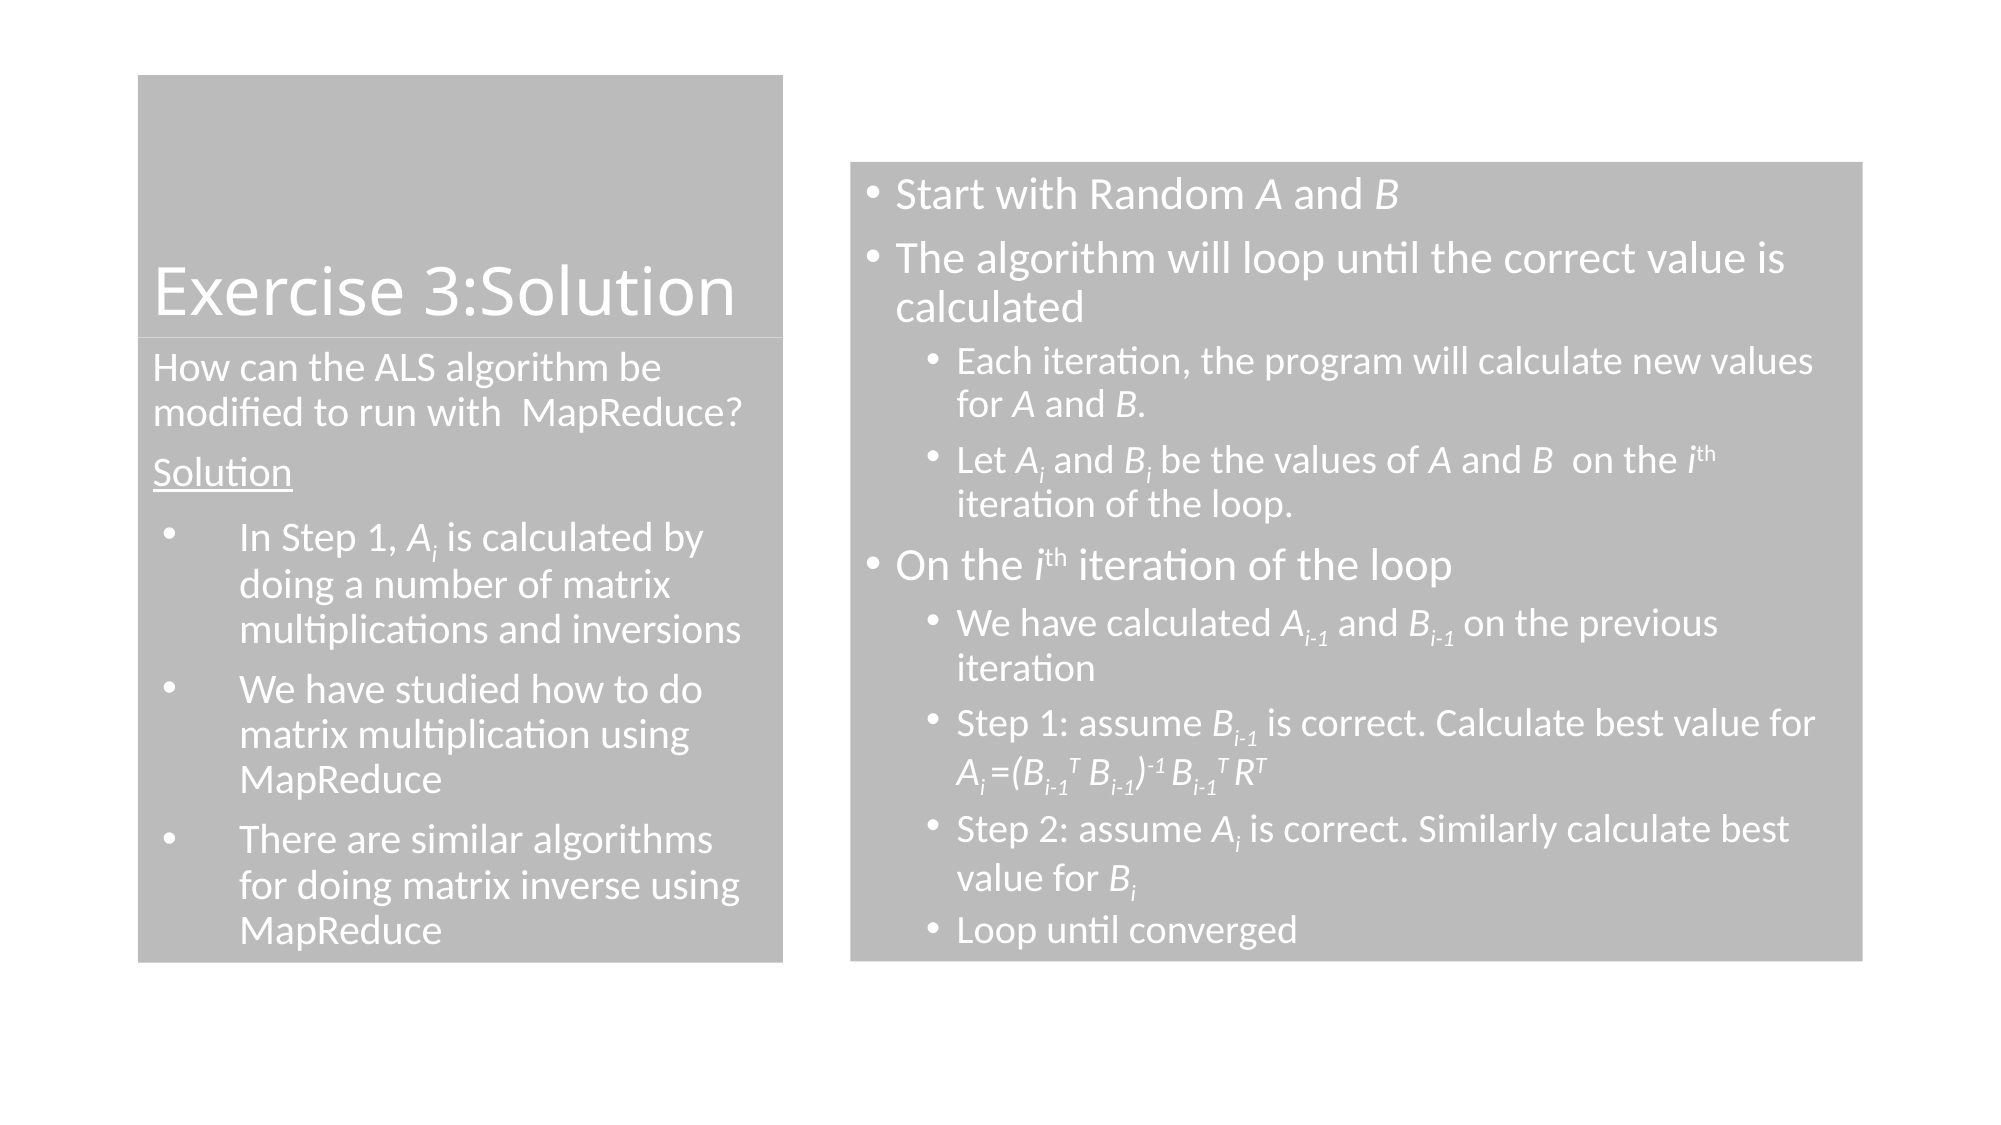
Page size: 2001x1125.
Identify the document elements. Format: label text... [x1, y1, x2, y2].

list Start with Random A and B The algorithm will loop until the correct value is calculated Each iteration, the program will calculate new values for A and B. Let Ai and Bi be the values of A and B on the ith iteration of the loop. On the ith iteration of the loop We have calculated Ai-1 and Bi-1 on the previous iteration Step 1: assume Bi-1 is correct. Calculate best value for Ai =(Bi-1T Bi-1)-1 Bi-1T RT Step 2: assume Ai is correct. Similarly calculate best value for Bi Loop until converged [850, 161, 1863, 962]
title Exercise 3:Solution [137, 75, 783, 337]
list How can the ALS algorithm be modified to run with MapReduce? Solution In Step 1, Ai is calculated by doing a number of matrix multiplications and inversions We have studied how to do matrix multiplication using MapReduce There are similar algorithms for doing matrix inverse using MapReduce [137, 337, 783, 963]
